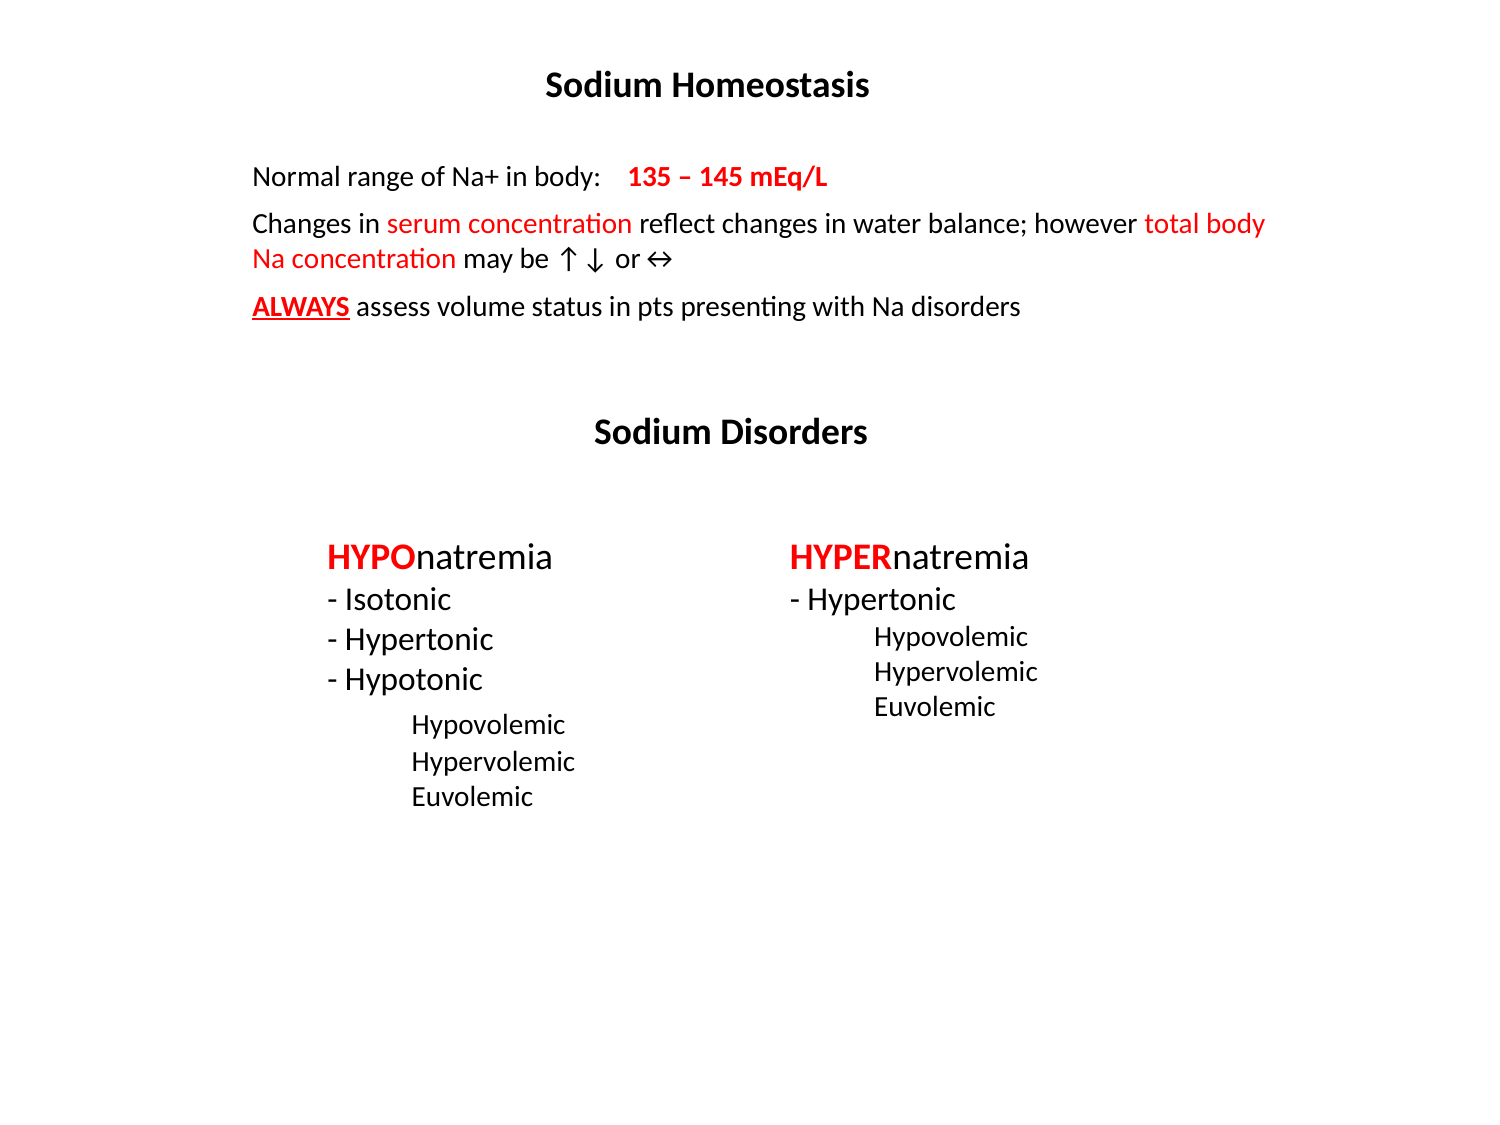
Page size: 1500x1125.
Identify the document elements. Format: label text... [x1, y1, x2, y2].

text_box Sodium Disorders [574, 399, 888, 460]
text_box Normal range of Na+ in body: 135 – 145 mEq/L Changes in serum concentration reflect changes in water balance; however total body Na concentration may be ↑↓ or↔ ALWAYS assess volume status in pts presenting with Na disorders [237, 149, 1313, 330]
text_box HYPERnatremia - Hypertonic Hypovolemic Hypervolemic Euvolemic [774, 524, 1188, 730]
text_box HYPOnatremia - Isotonic - Hypertonic - Hypotonic Hypovolemic Hypervolemic Euvolemic [312, 524, 725, 820]
text_box Sodium Homeostasis [515, 53, 900, 113]
